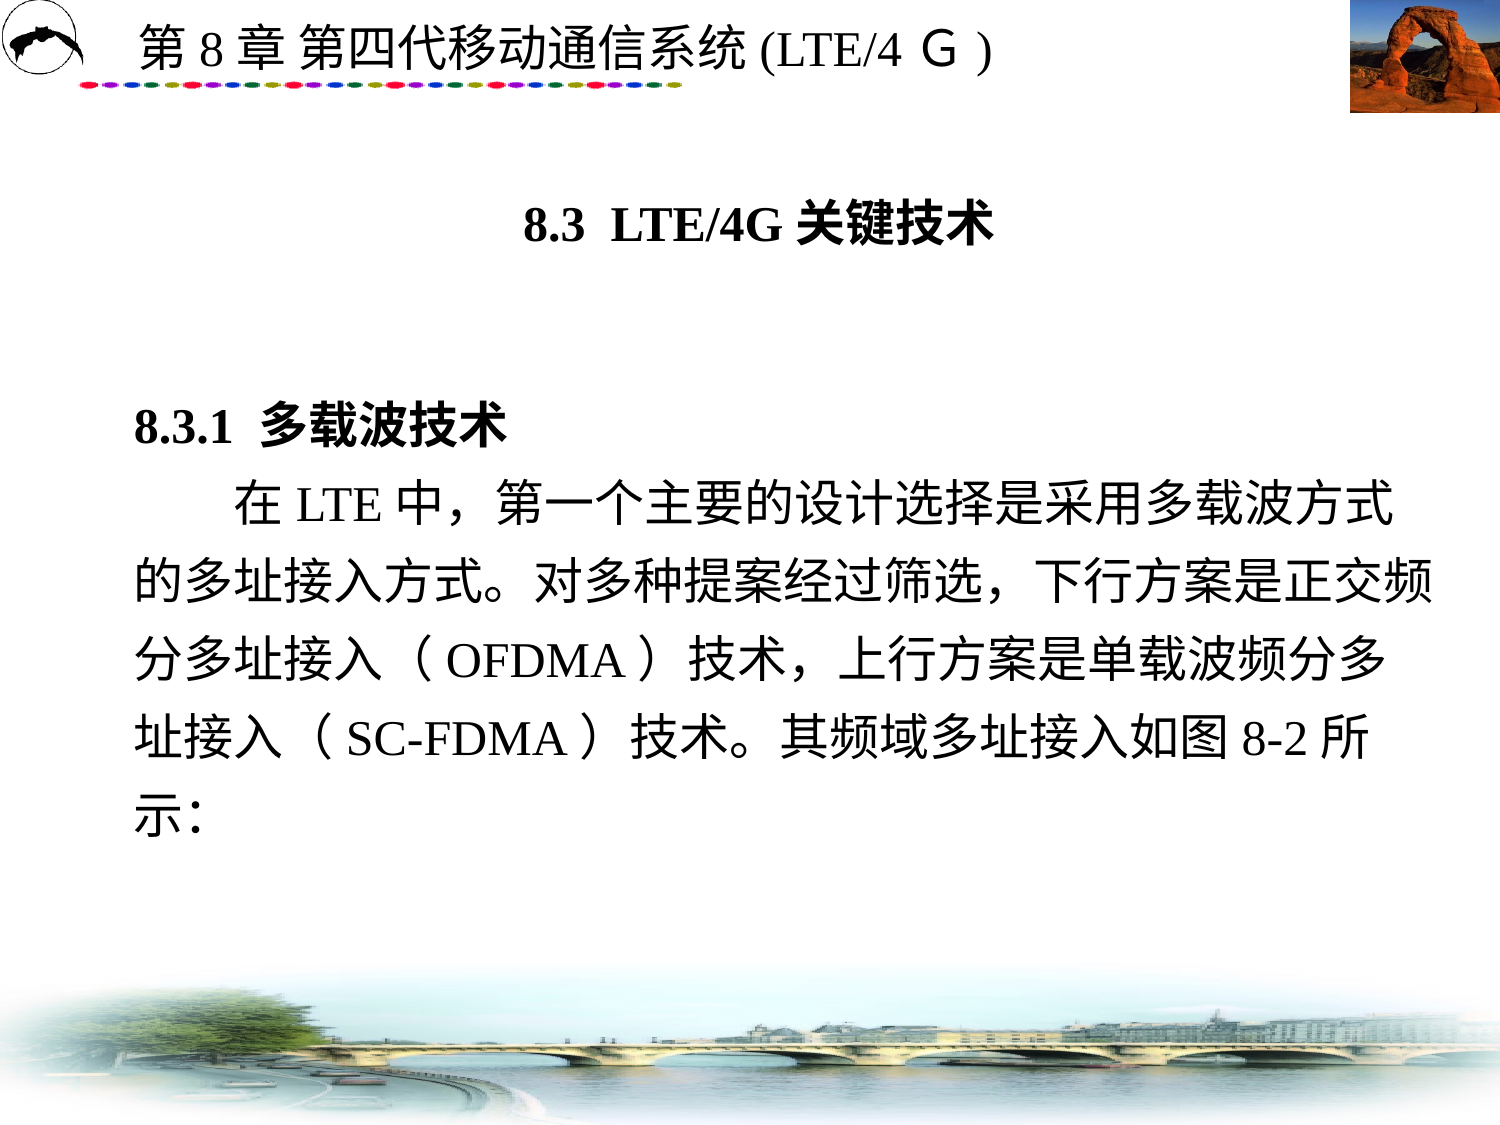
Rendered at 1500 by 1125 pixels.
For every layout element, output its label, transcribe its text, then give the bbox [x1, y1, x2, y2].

picture [0, 962, 1500, 1125]
picture [74, 78, 691, 91]
picture [1350, 0, 1500, 113]
title 8.3 LTE/4G关键技术 [93, 87, 1426, 268]
text_box 8.3.1 多载波技术 在LTE中，第一个主要的设计选择是采用多载波方式的多址接入方式。对多种提案经过筛选，下行方案是正交频分多址接入（OFDMA）技术，上行方案是单载波频分多址接入（SC-FDMA）技术。其频域多址接入如图8-2所示： [118, 290, 1450, 941]
picture [0, 0, 100, 75]
